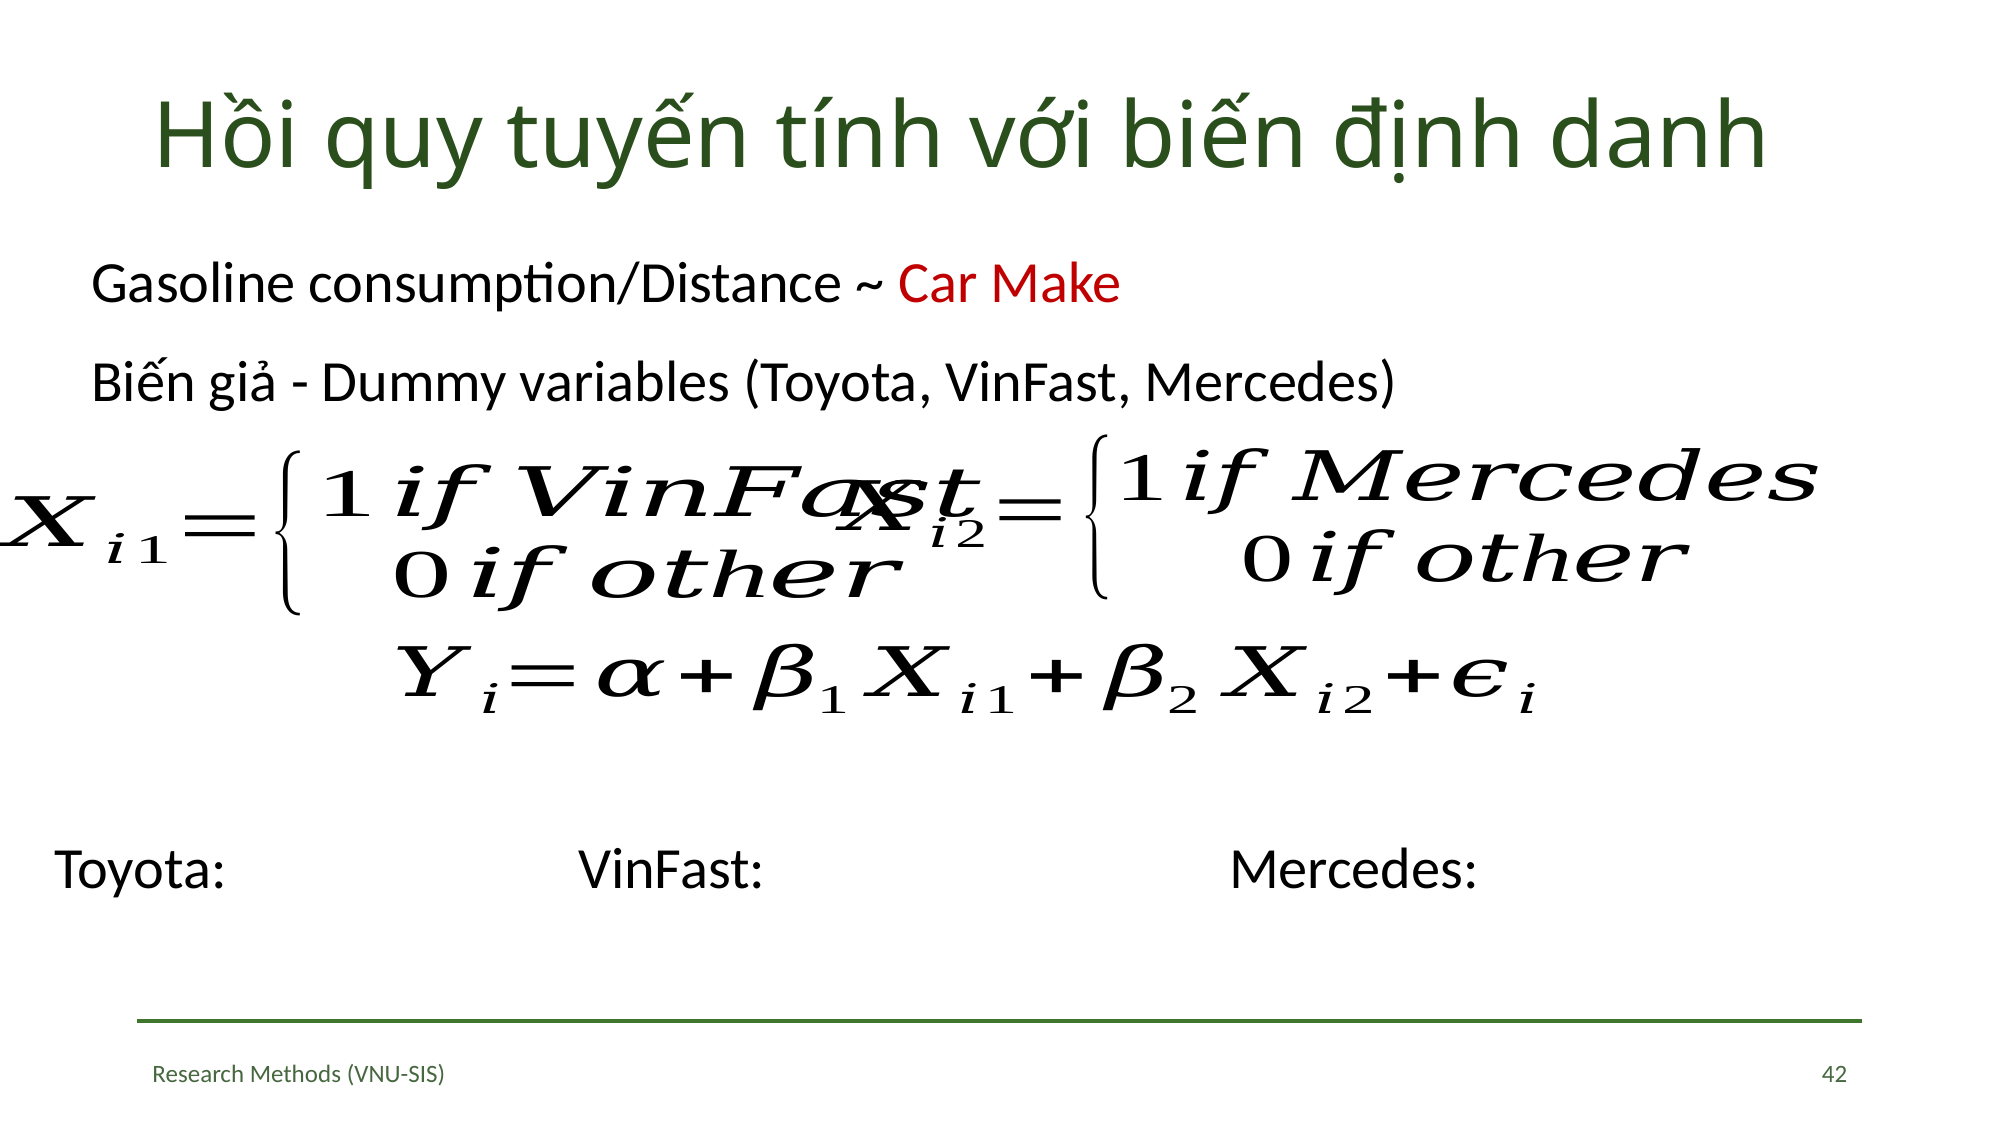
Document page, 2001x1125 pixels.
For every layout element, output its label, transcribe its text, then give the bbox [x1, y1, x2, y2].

slide_number 42 [1412, 1042, 1863, 1103]
text_box Biến giả - Dummy variables (Toyota, VinFast, Mercedes) [76, 335, 1924, 560]
title Hồi quy tuyến tính với biến định danh [137, 59, 1863, 216]
footer Research Methods (VNU-SIS) [137, 1042, 514, 1103]
text_box Gasoline consumption/Distance ~ Car Make [76, 236, 1924, 322]
